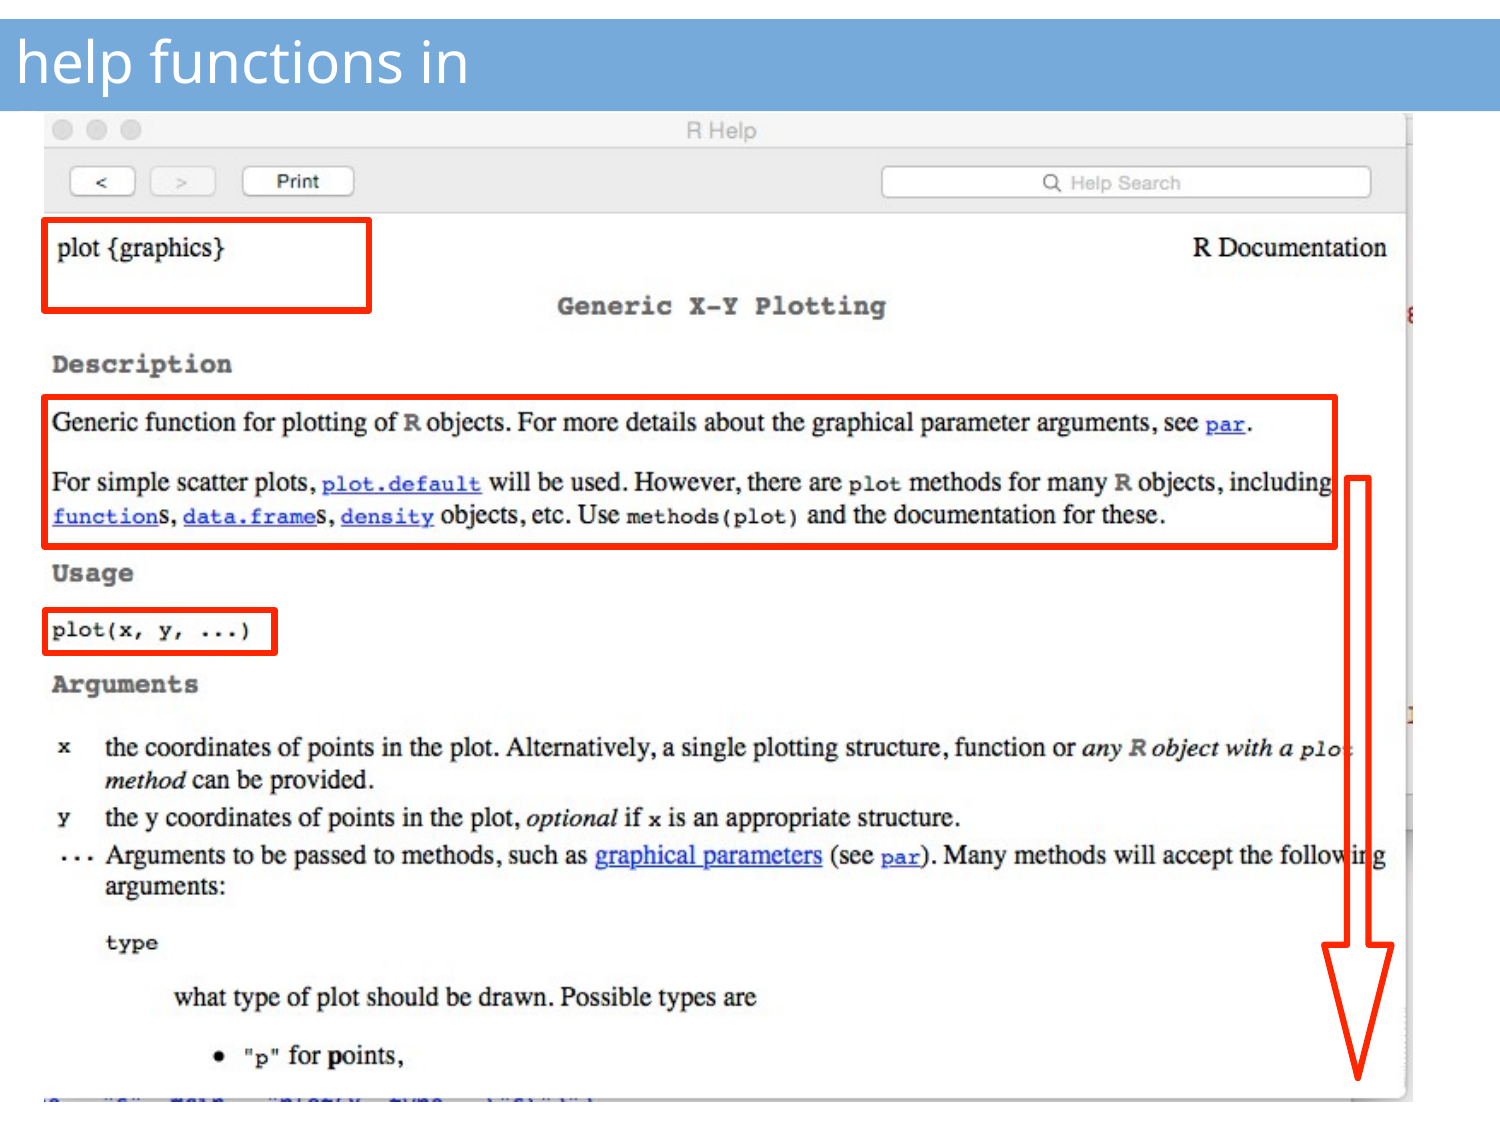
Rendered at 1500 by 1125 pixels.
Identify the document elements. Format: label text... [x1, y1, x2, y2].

title help functions in R [12, 23, 498, 214]
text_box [41, 113, 1413, 1102]
